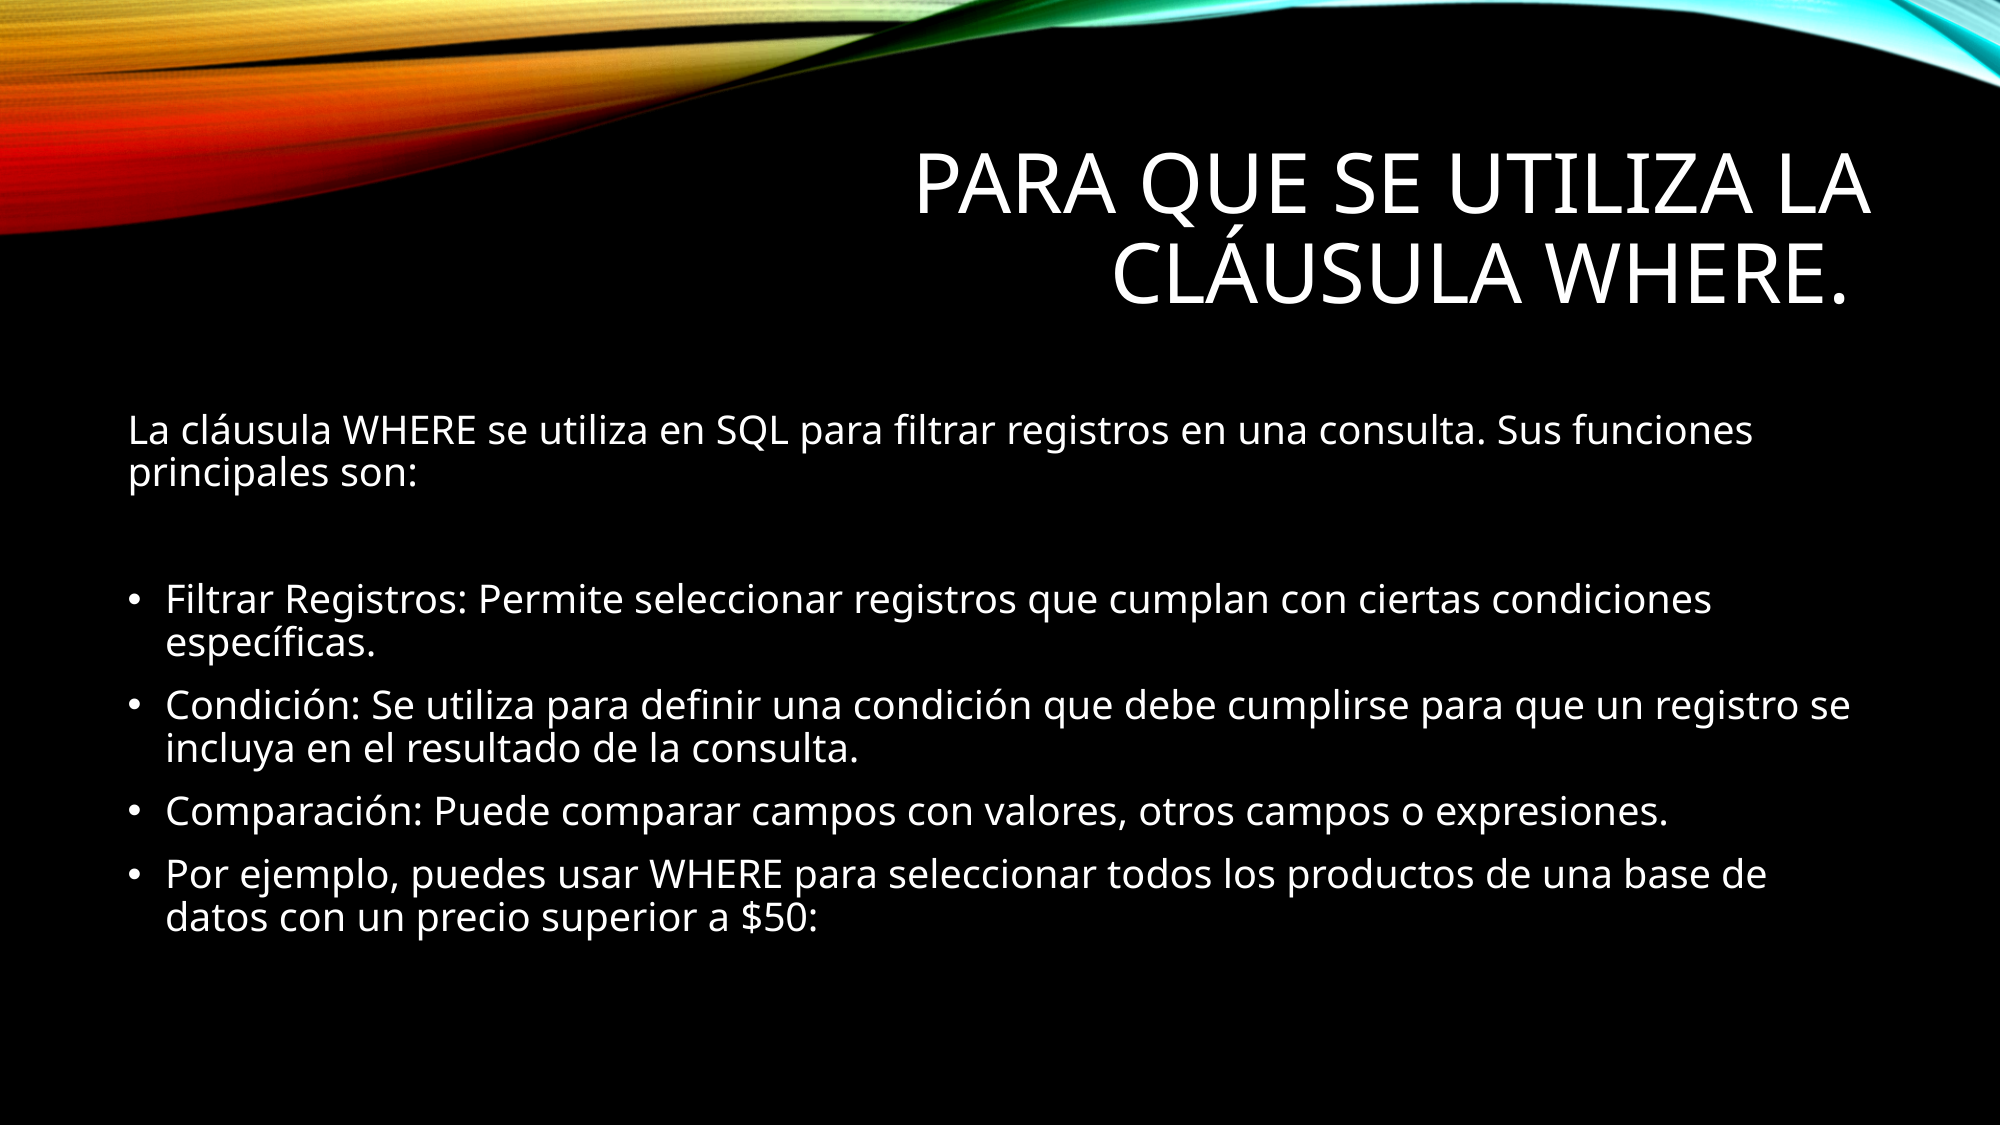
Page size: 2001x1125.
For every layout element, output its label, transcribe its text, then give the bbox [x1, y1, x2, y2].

picture [0, 0, 2000, 237]
title Para que se utiliza la cláusula WHERE. [474, 125, 1888, 338]
list La cláusula WHERE se utiliza en SQL para filtrar registros en una consulta. Sus funciones principales son: Filtrar Registros: Permite seleccionar registros que cumplan con ciertas condiciones específicas. Condición: Se utiliza para definir una condición que debe cumplirse para que un registro se incluya en el resultado de la consulta. Comparación: Puede comparar campos con valores, otros campos o expresiones. Por ejemplo, puedes usar WHERE para seleccionar todos los productos de una base de datos con un precio superior a $50: [112, 360, 1888, 1021]
